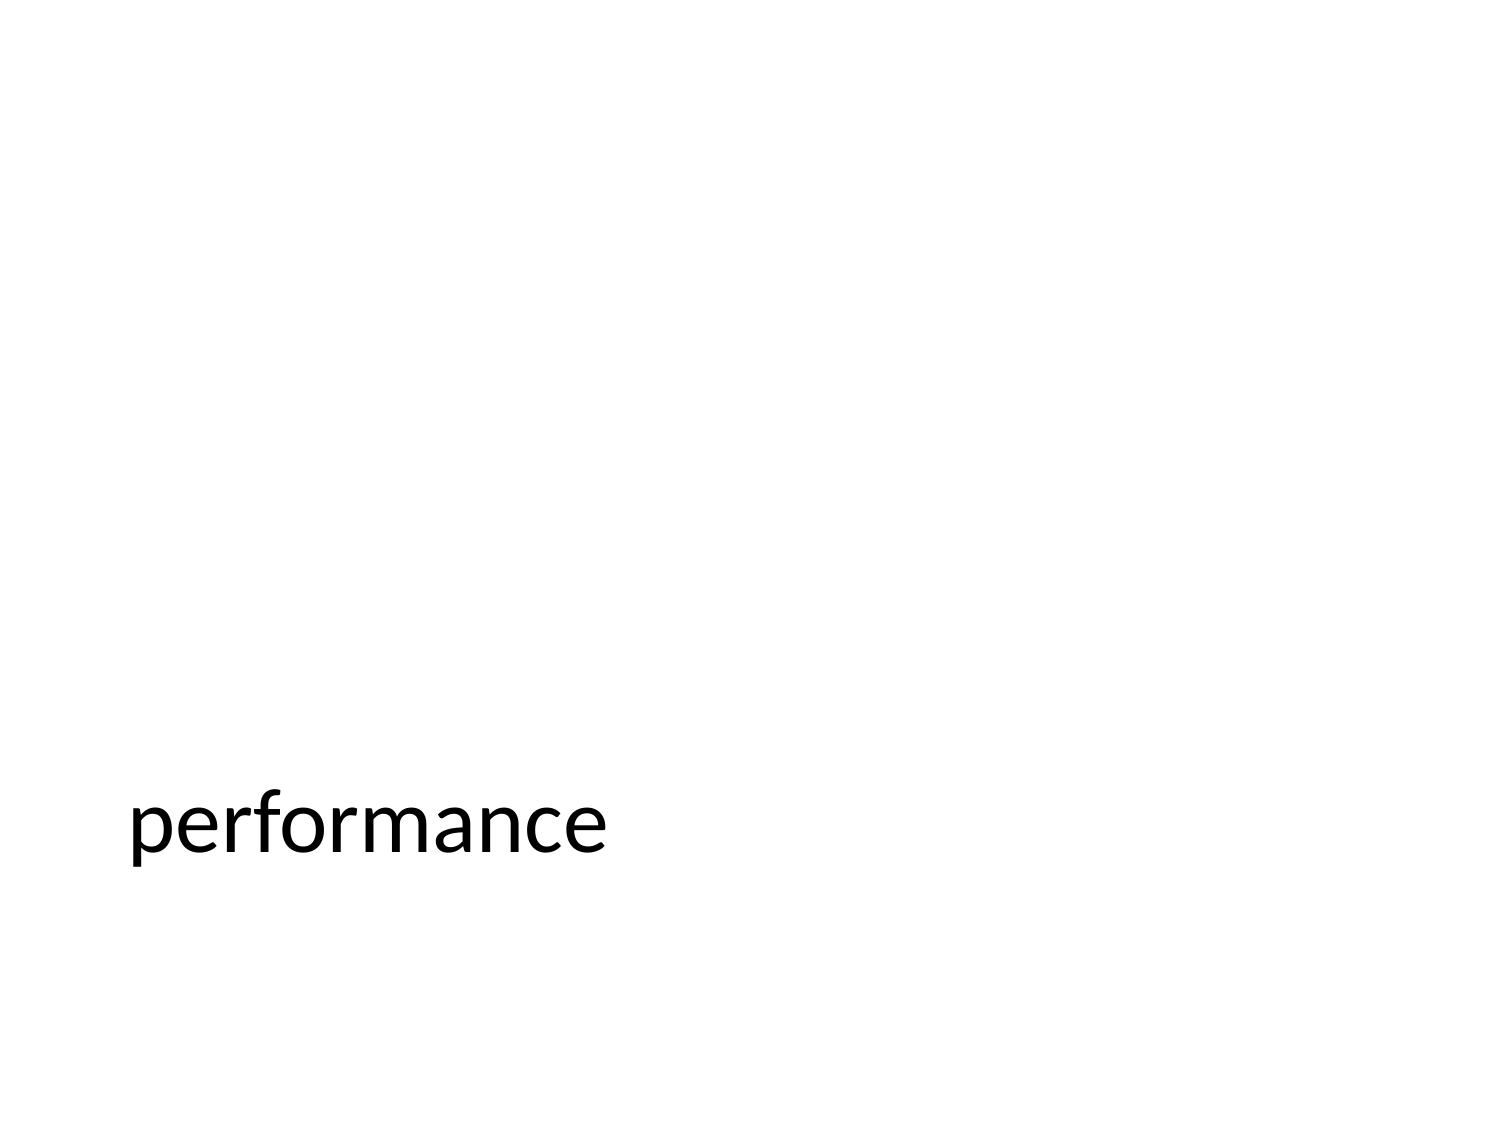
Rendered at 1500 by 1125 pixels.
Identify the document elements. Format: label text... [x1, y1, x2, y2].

title performance [112, 637, 1388, 879]
